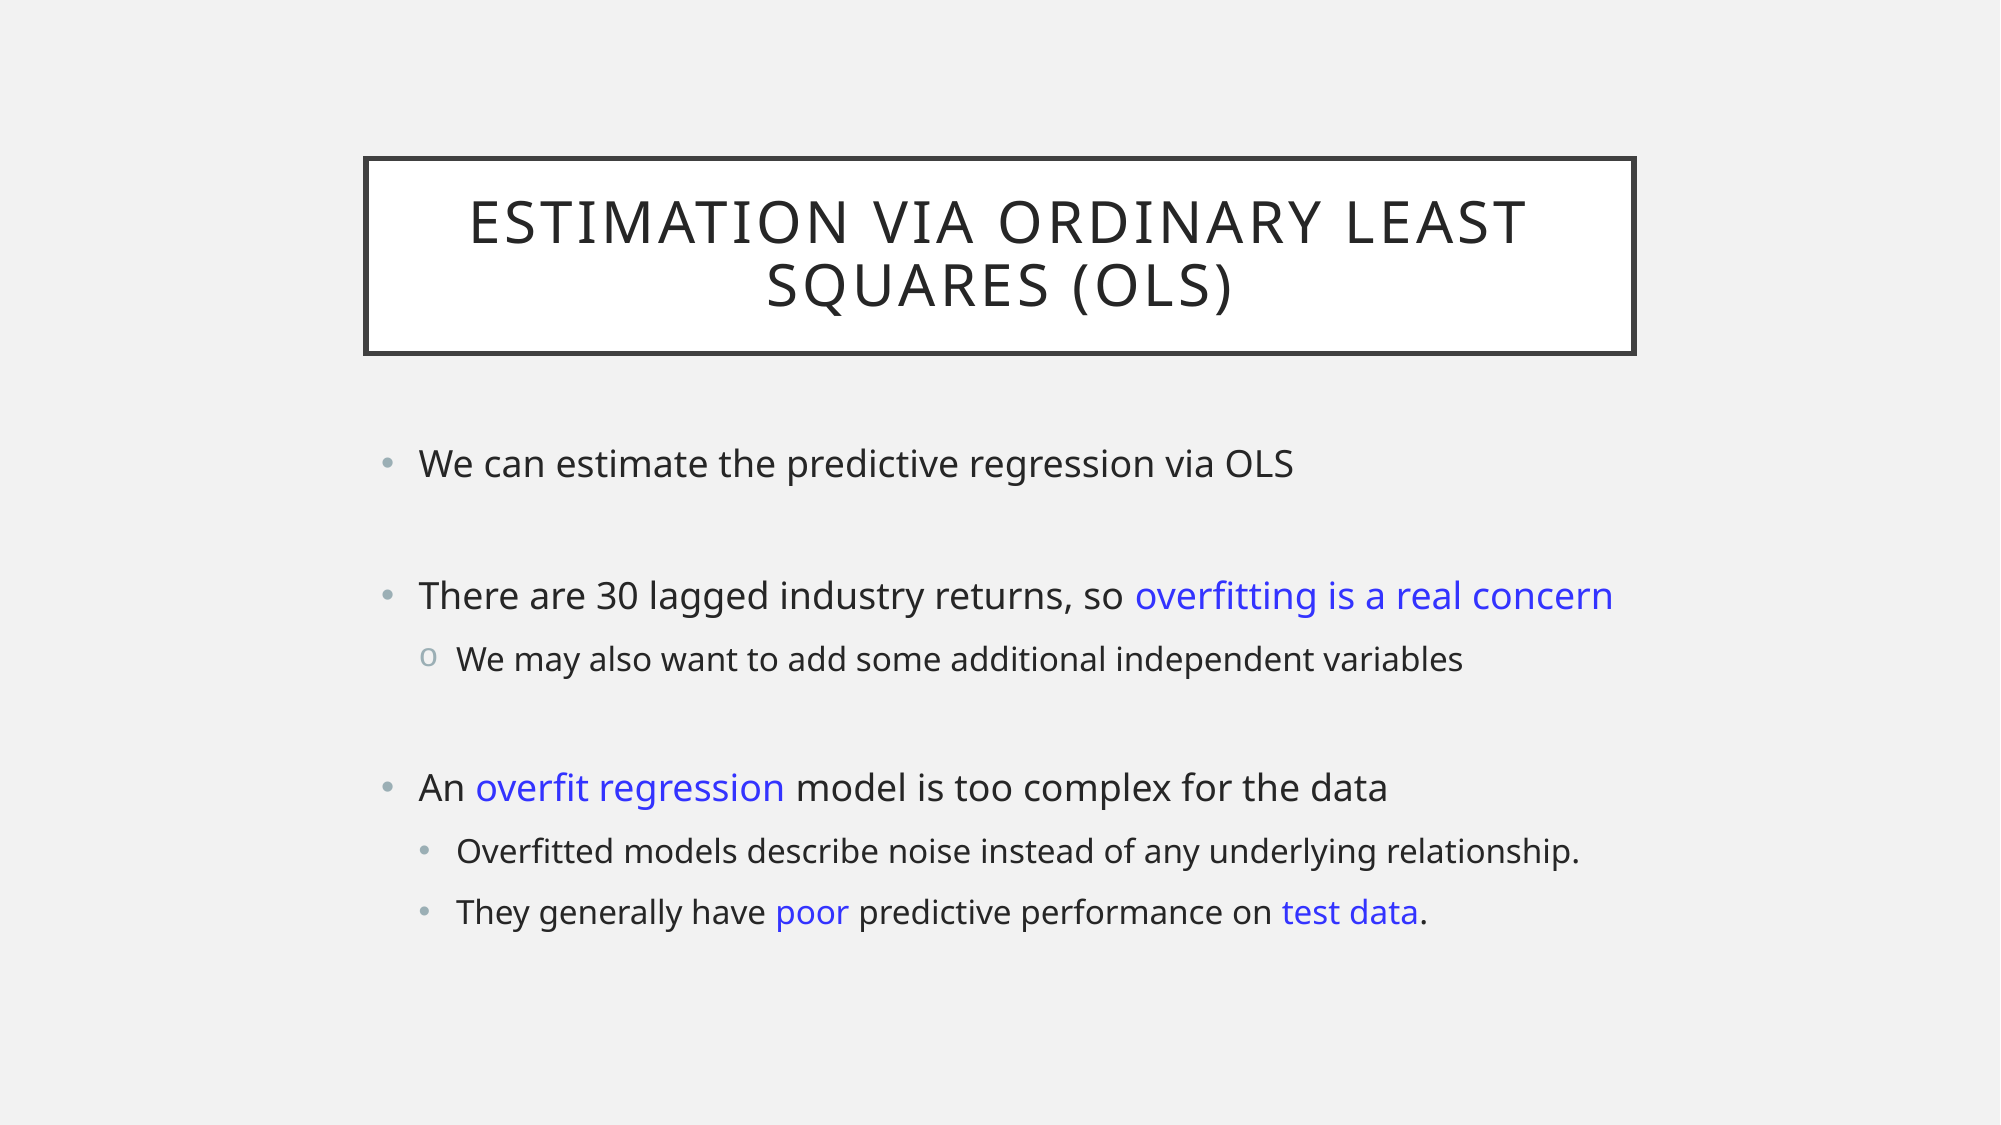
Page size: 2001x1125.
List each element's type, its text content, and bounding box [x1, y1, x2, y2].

list We can estimate the predictive regression via OLS There are 30 lagged industry returns, so overfitting is a real concern We may also want to add some additional independent variables An overfit regression model is too complex for the data Overfitted models describe noise instead of any underlying relationship. They generally have poor predictive performance on test data. [366, 432, 1634, 942]
title Estimation via Ordinary Least Squares (OLS) [363, 156, 1637, 356]
